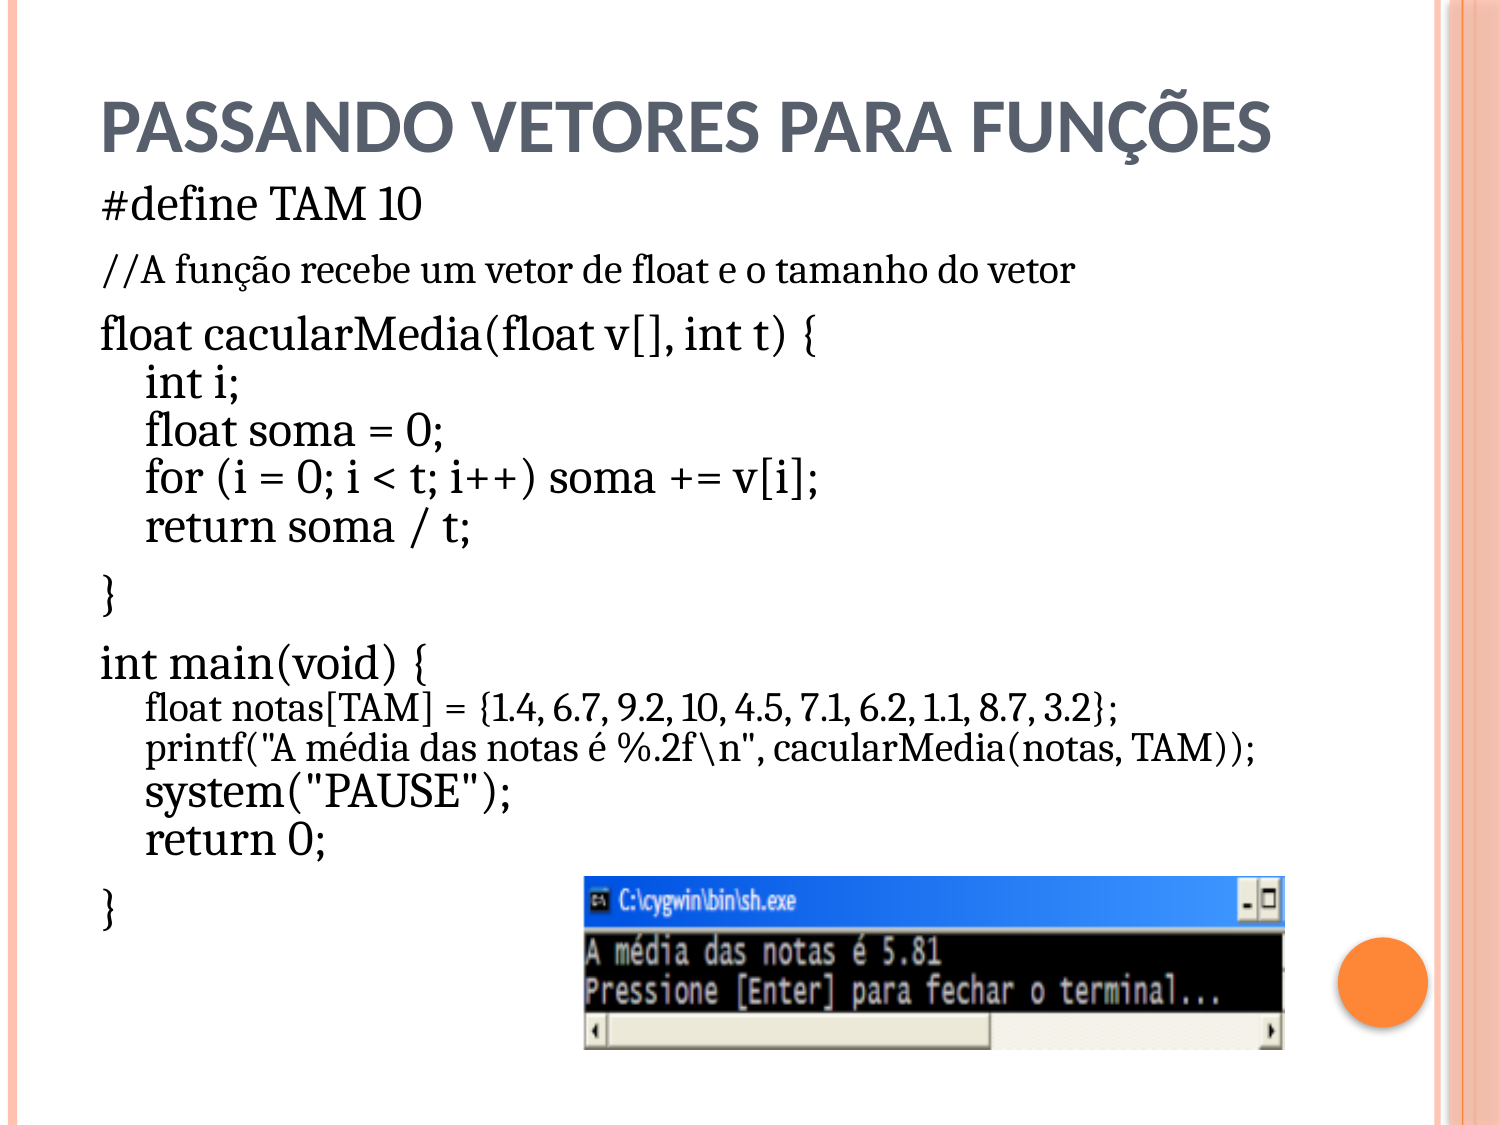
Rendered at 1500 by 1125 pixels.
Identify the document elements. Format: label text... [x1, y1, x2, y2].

picture [575, 876, 1286, 1051]
list #define TAM 10 //A função recebe um vetor de float e o tamanho do vetor float cacularMedia(float v[], int t) { int i; float soma = 0; for (i = 0; i < t; i++) soma += v[i]; return soma / t; } int main(void) { float notas[TAM] = {1.4, 6.7, 9.2, 10, 4.5, 7.1, 6.2, 1.1, 8.7, 3.2}; printf("A média das notas é %.2f\n", cacularMedia(notas, TAM)); system("PAUSE"); return 0; } [24, 174, 1413, 1025]
title Passando Vetores para Funções [75, 45, 1300, 174]
